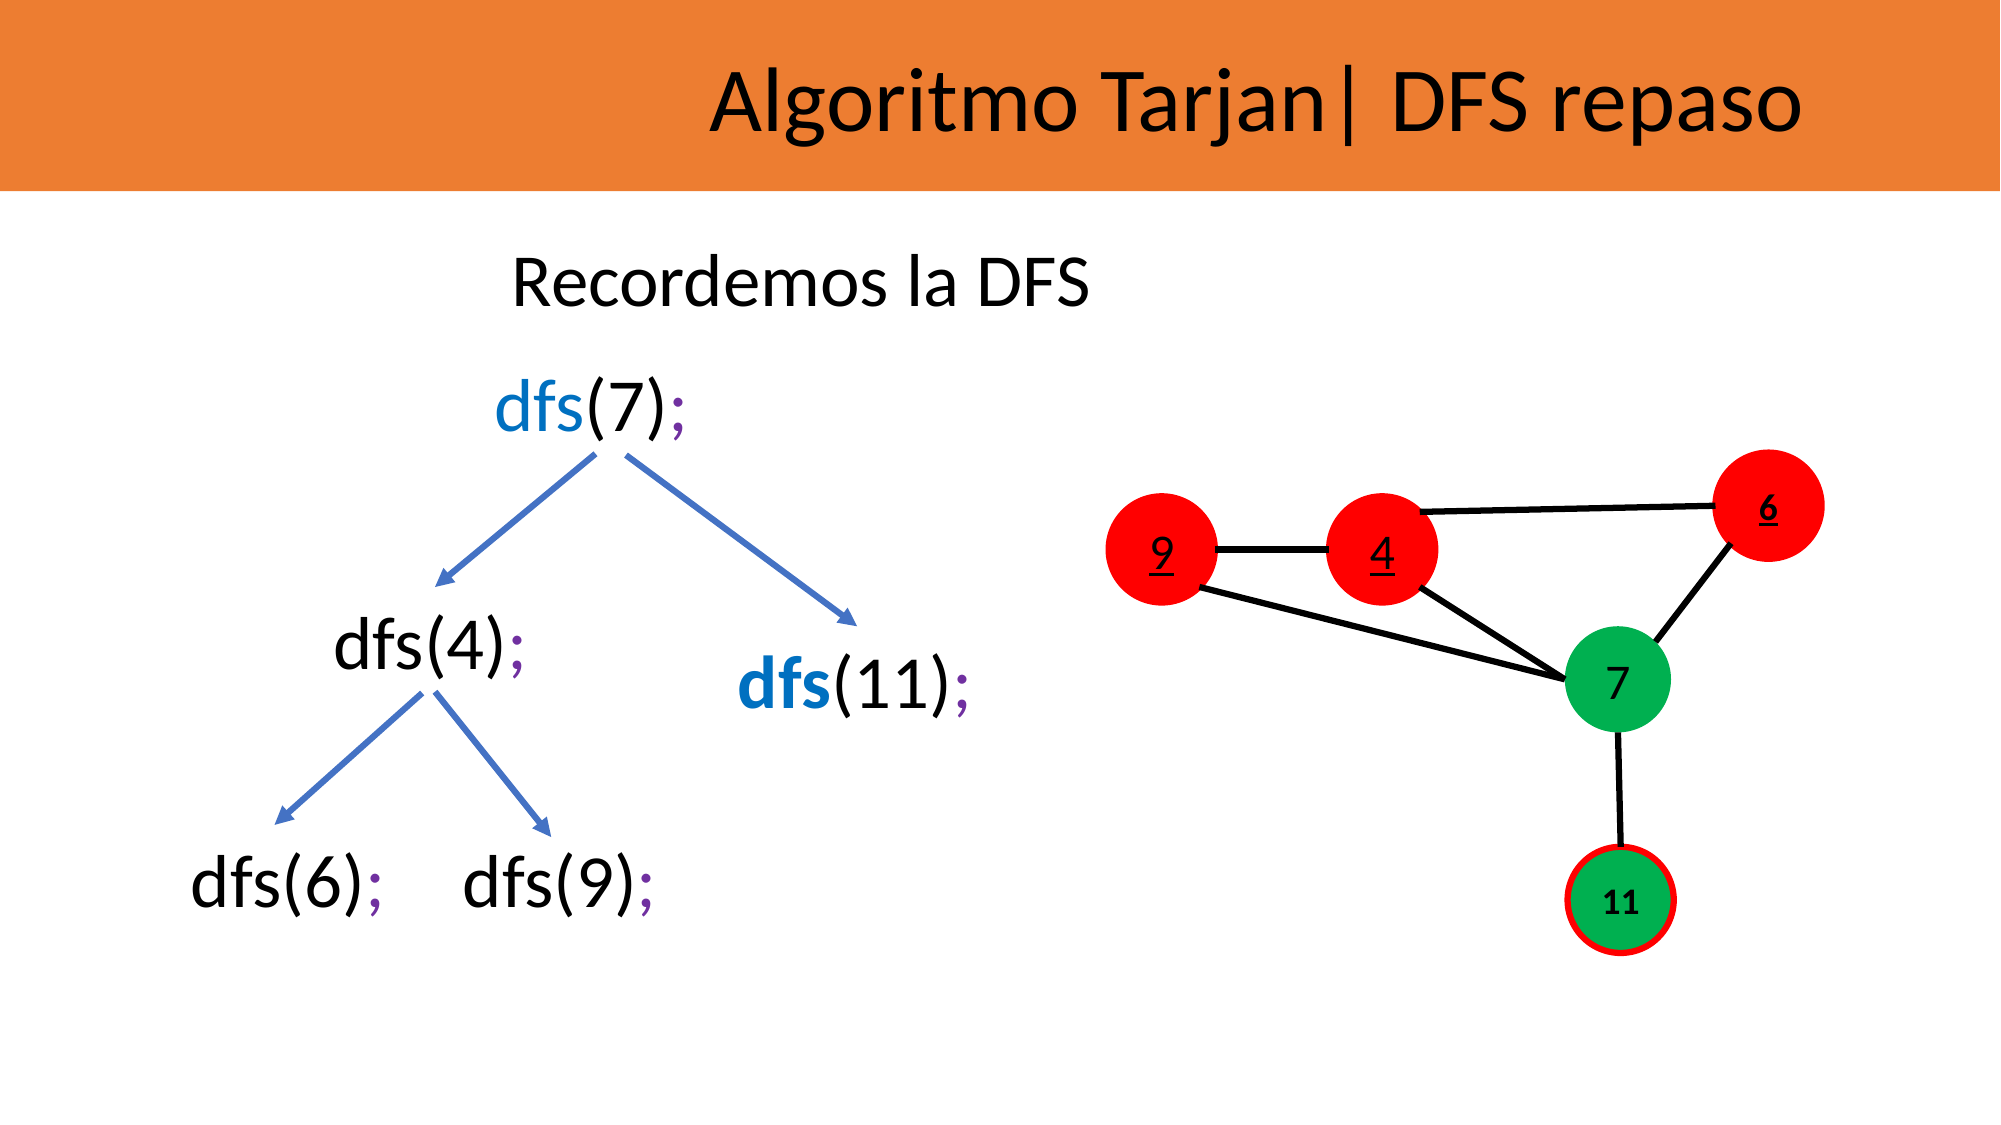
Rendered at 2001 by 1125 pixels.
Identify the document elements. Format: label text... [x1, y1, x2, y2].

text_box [1419, 505, 1716, 512]
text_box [435, 692, 552, 838]
text_box dfs(11); [723, 626, 1003, 731]
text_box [1617, 732, 1621, 847]
text_box dfs(9); [447, 824, 681, 930]
text_box Recordemos la DFS [496, 223, 1106, 329]
text_box 6 [1714, 451, 1823, 560]
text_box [625, 455, 858, 627]
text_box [274, 692, 423, 825]
text_box 9 [1107, 495, 1216, 604]
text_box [1655, 543, 1731, 642]
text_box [1199, 586, 1565, 680]
text_box 11 [1566, 845, 1675, 955]
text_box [434, 455, 596, 587]
text_box dfs(4); [318, 586, 552, 692]
text_box 4 [1328, 495, 1437, 586]
text_box dfs(6); [176, 824, 409, 930]
text_box [0, 0, 2000, 192]
text_box Algoritmo Tarjan| DFS repaso [694, 32, 1821, 158]
text_box 7 [1563, 625, 1673, 734]
text_box dfs(7); [479, 349, 712, 454]
